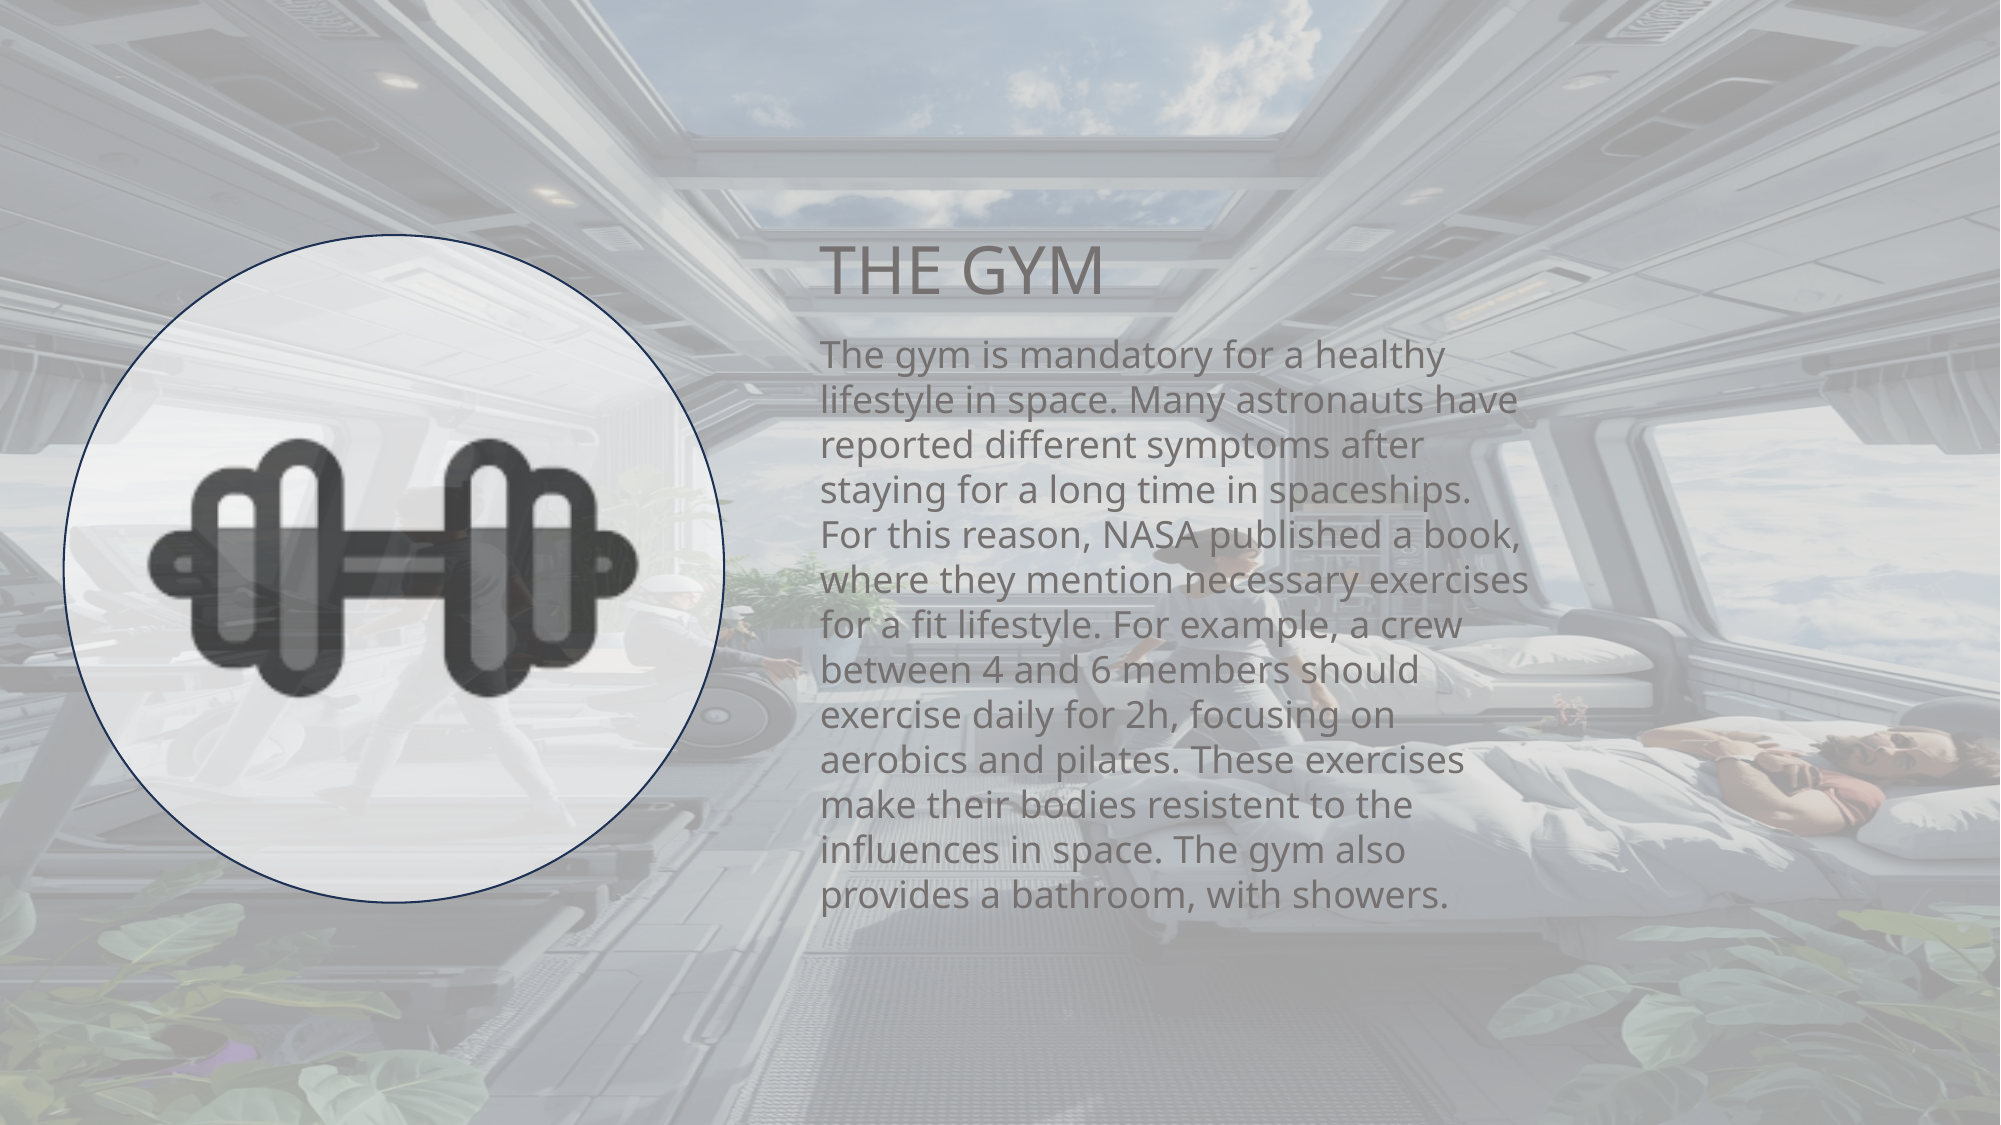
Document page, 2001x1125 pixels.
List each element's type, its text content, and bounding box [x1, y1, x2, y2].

text_box [0, 0, 2000, 1125]
text_box [62, 234, 726, 904]
text_box The gym is mandatory for a healthy lifestyle in space. Many astronauts have reported different symptoms after staying for a long time in spaceships. For this reason, NASA published a book, where they mention necessary exercises for a fit lifestyle. For example, a crew between 4 and 6 members should exercise daily for 2h, focusing on aerobics and pilates. These exercises make their bodies resistent to the influences in space. The gym also provides a bathroom, with showers. [804, 323, 1553, 923]
text_box THE GYM [804, 220, 1565, 316]
